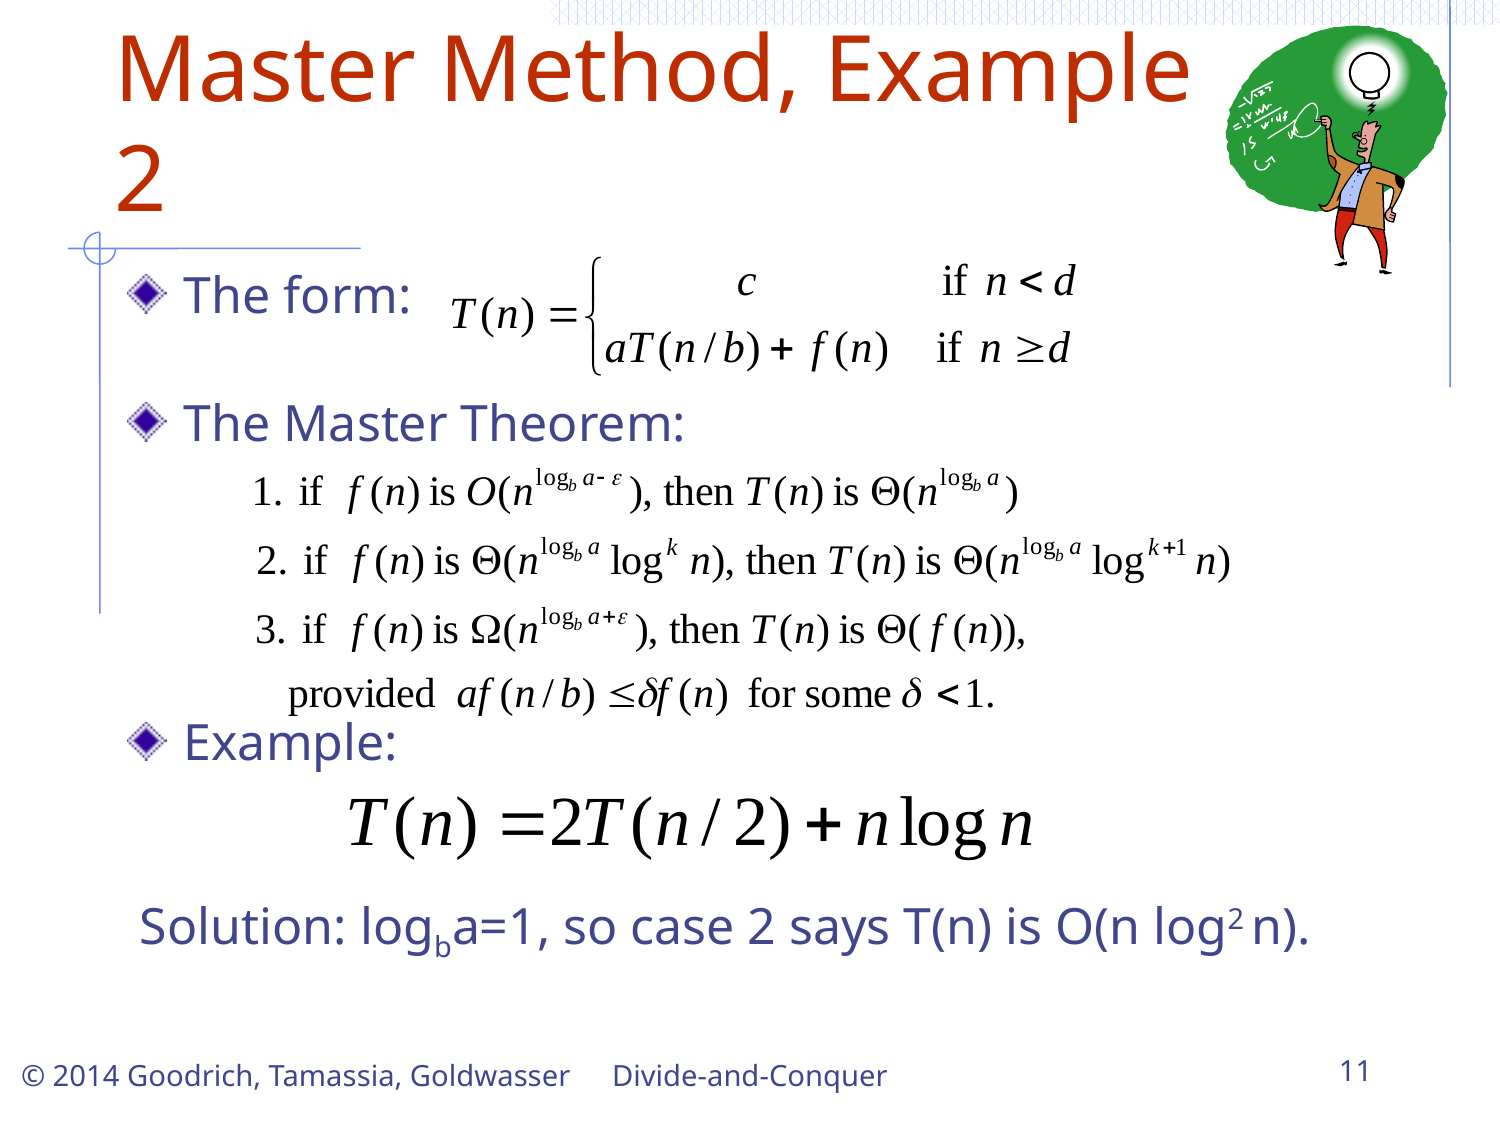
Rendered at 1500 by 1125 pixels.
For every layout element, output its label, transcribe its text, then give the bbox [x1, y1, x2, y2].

picture [127, 274, 167, 314]
picture [127, 722, 167, 761]
picture [1224, 24, 1448, 276]
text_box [444, 249, 1088, 385]
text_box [339, 780, 1049, 876]
text_box Solution: logba=1, so case 2 says T(n) is O(n log2 n). [124, 887, 1326, 971]
footer Divide-and-Conquer [512, 1075, 988, 1101]
picture [127, 402, 167, 442]
slide_number 11 [1074, 1075, 1388, 1101]
title Master Method, Example 2 [99, 50, 1219, 238]
list The form: The Master Theorem: Example: [112, 262, 1438, 1075]
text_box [249, 457, 1238, 726]
